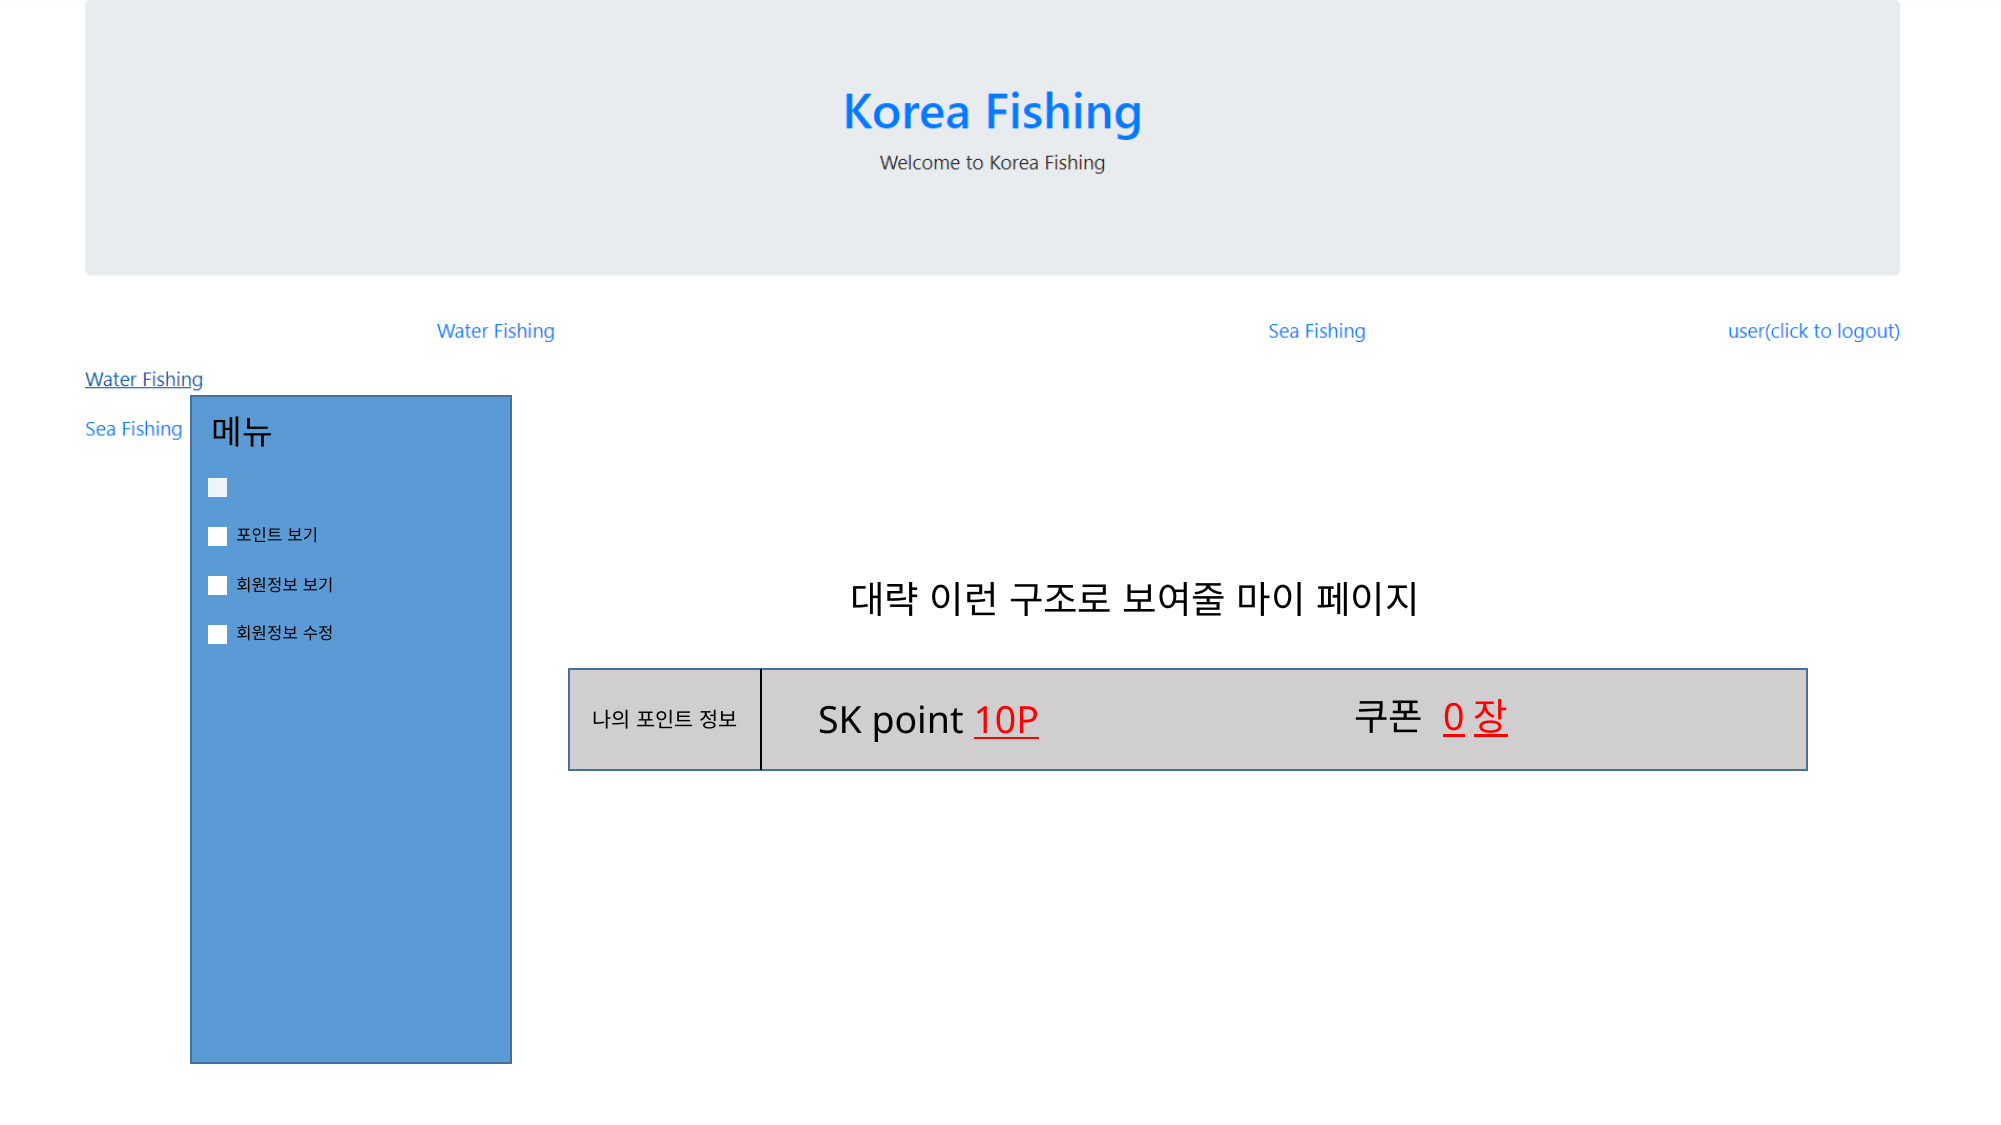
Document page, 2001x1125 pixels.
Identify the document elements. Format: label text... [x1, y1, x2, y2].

picture [0, 0, 2000, 686]
text_box [568, 686, 1808, 771]
text_box 쿠폰 0장 [1339, 686, 1523, 746]
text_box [206, 403, 494, 696]
text_box SK point 10P [803, 688, 1055, 749]
text_box [190, 686, 512, 1064]
text_box 나의 포인트 정보 [577, 699, 753, 739]
